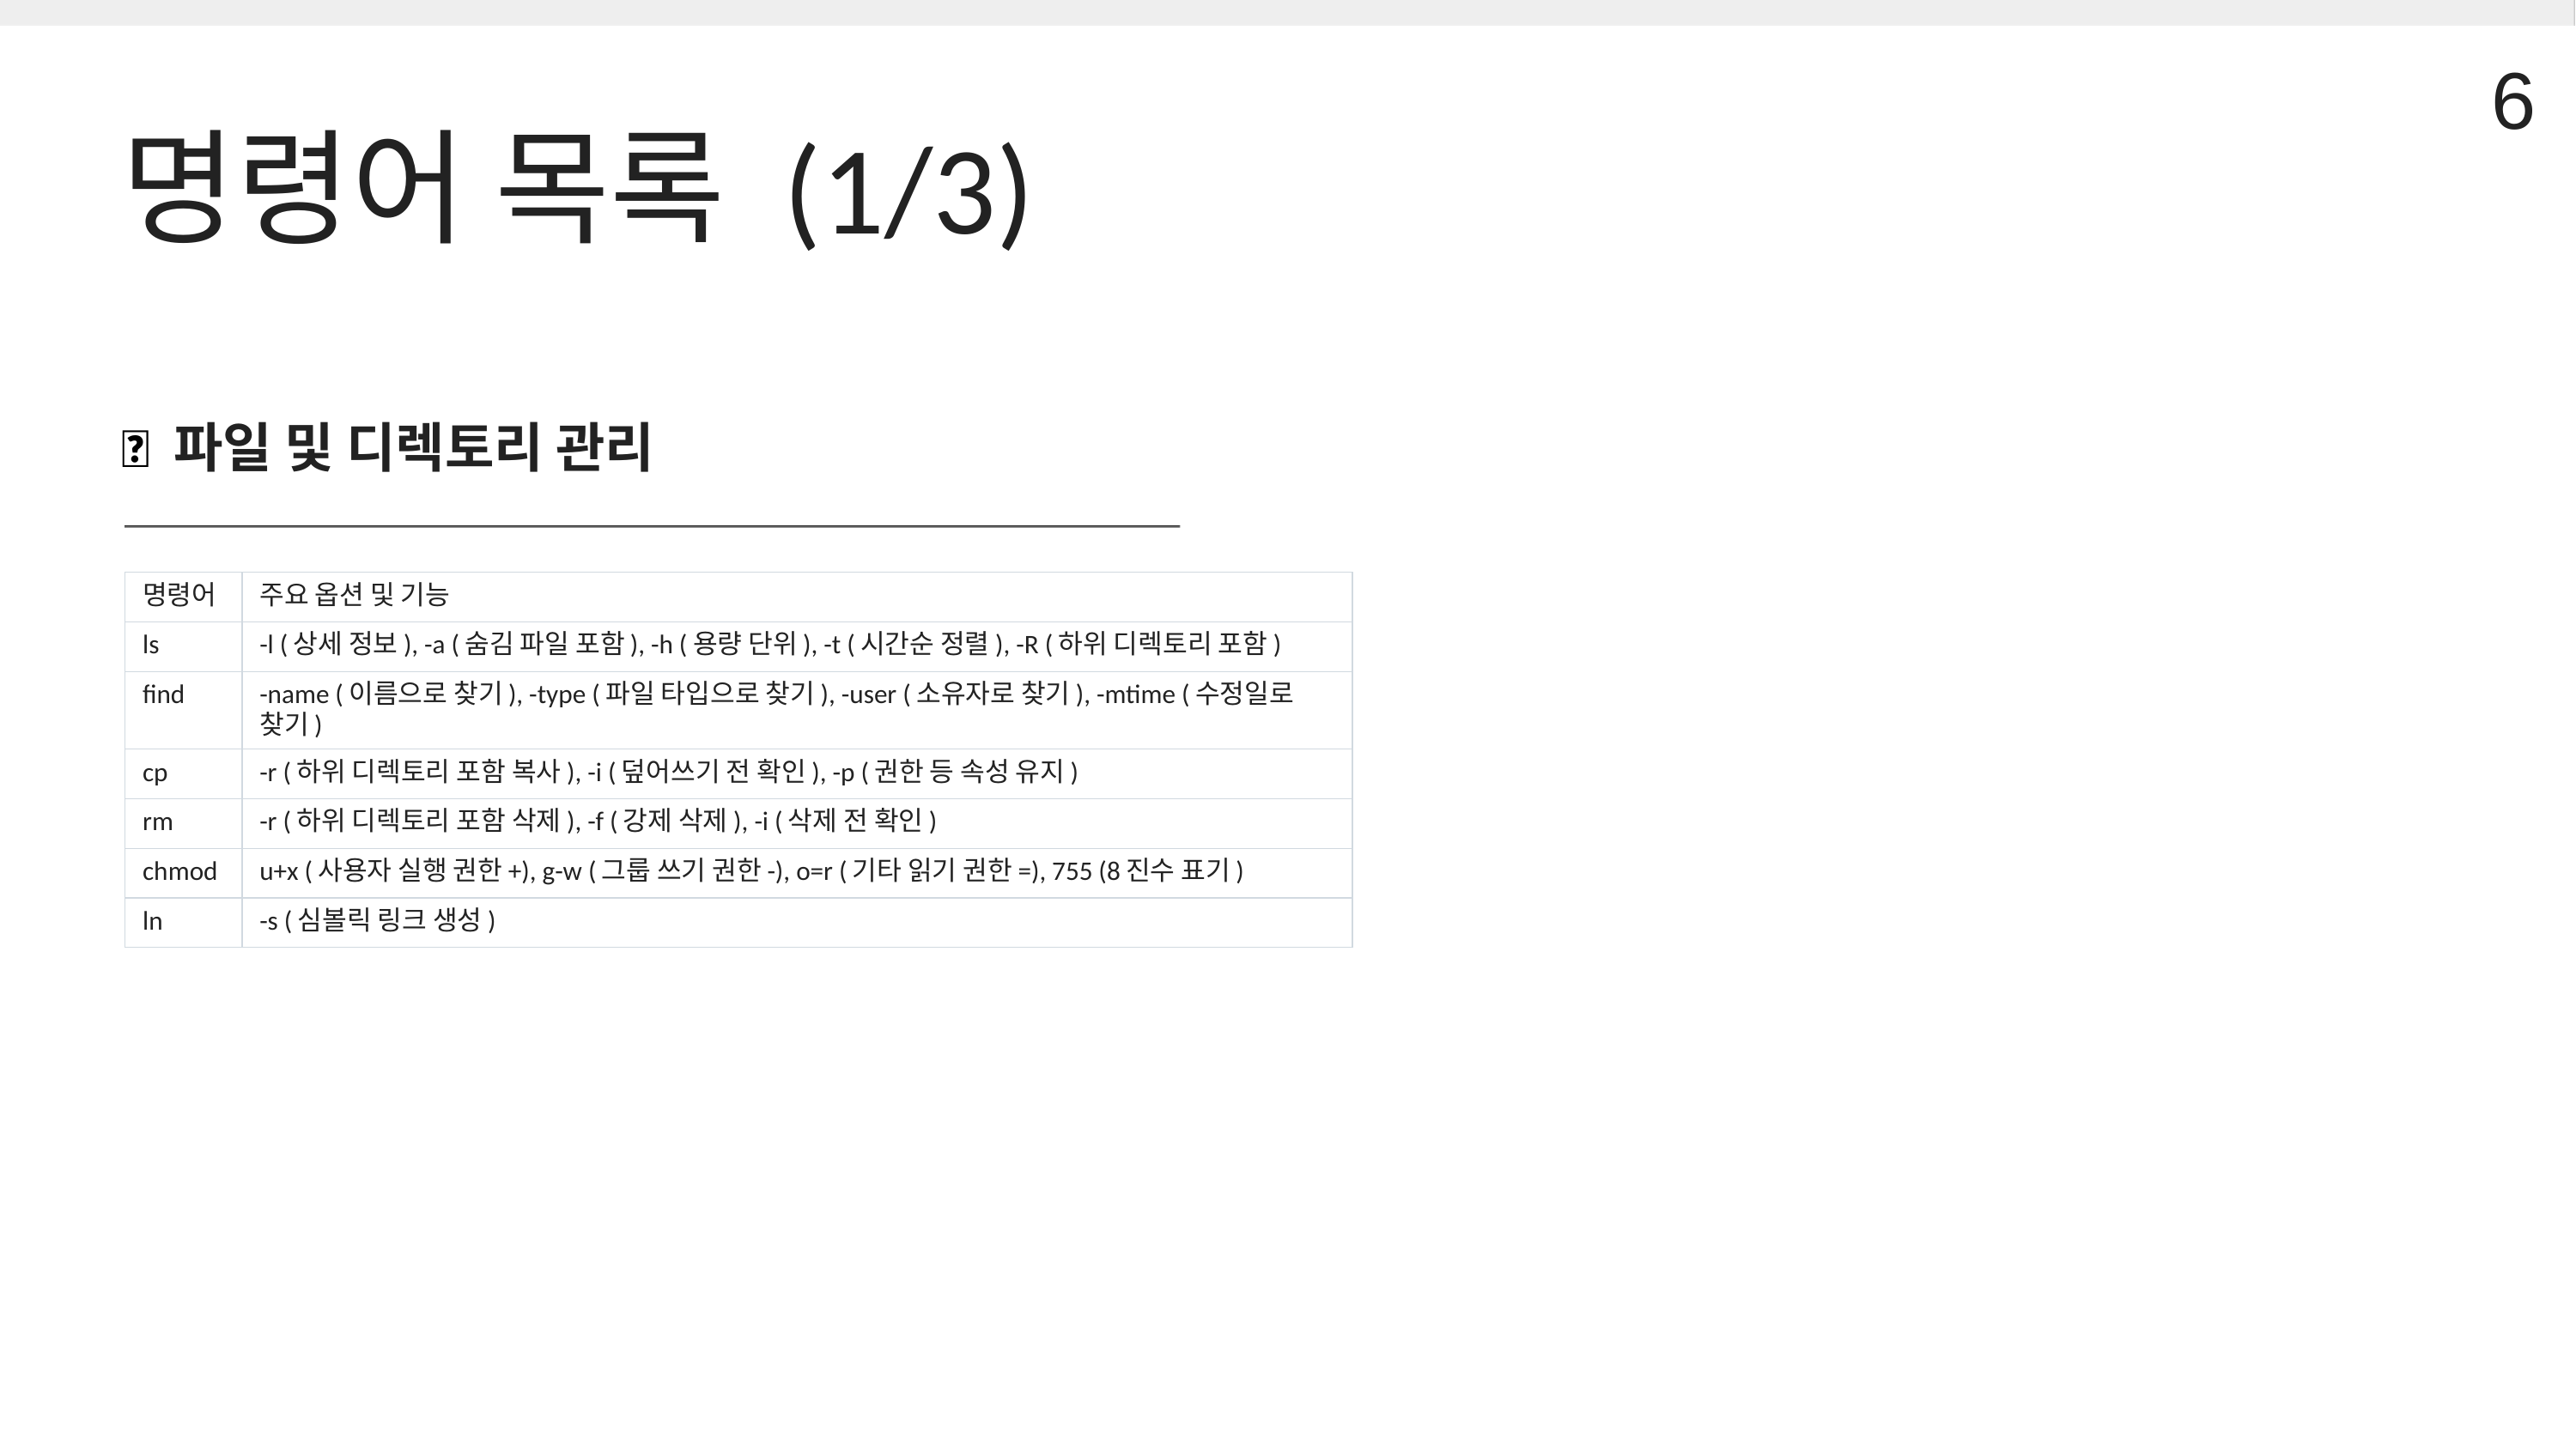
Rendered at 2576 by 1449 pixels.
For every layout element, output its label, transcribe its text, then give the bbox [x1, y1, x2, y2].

text_box 📁 파일 및 디렉토리 관리 [121, 405, 993, 482]
table_cell -name (이름으로 찾기), -type (파일 타입으로 찾기), -user (소유자로 찾기), -mtime (수정일로 찾기) [243, 672, 1352, 749]
table_cell u+x (사용자 실행 권한+), g-w (그룹 쓰기 권한-), o=r (기타 읽기 권한=), 755 (8진수 표기) [243, 849, 1352, 897]
table_cell ls [125, 622, 241, 671]
picture [0, 0, 2576, 26]
table_header 주요 옵션 및 기능 [243, 573, 1352, 621]
table_cell -l (상세 정보), -a (숨김 파일 포함), -h (용량 단위), -t (시간순 정렬), -R (하위 디렉토리 포함) [243, 622, 1352, 671]
table_cell ln [125, 899, 241, 947]
table_cell -s (심볼릭 링크 생성) [243, 899, 1352, 947]
text_box 6 [2366, 35, 2537, 138]
table_cell cp [125, 749, 241, 798]
table_cell -r (하위 디렉토리 포함 삭제), -f (강제 삭제), -i (삭제 전 확인) [243, 799, 1352, 848]
table_header 명령어 [125, 573, 241, 621]
table_cell chmod [125, 849, 241, 897]
table_cell find [125, 672, 241, 749]
table_cell -r (하위 디렉토리 포함 복사), -i (덮어쓰기 전 확인), -p (권한 등 속성 유지) [243, 749, 1352, 798]
table_cell rm [125, 799, 241, 848]
text_box 명령어 목록 (1/3) [121, 103, 2353, 279]
